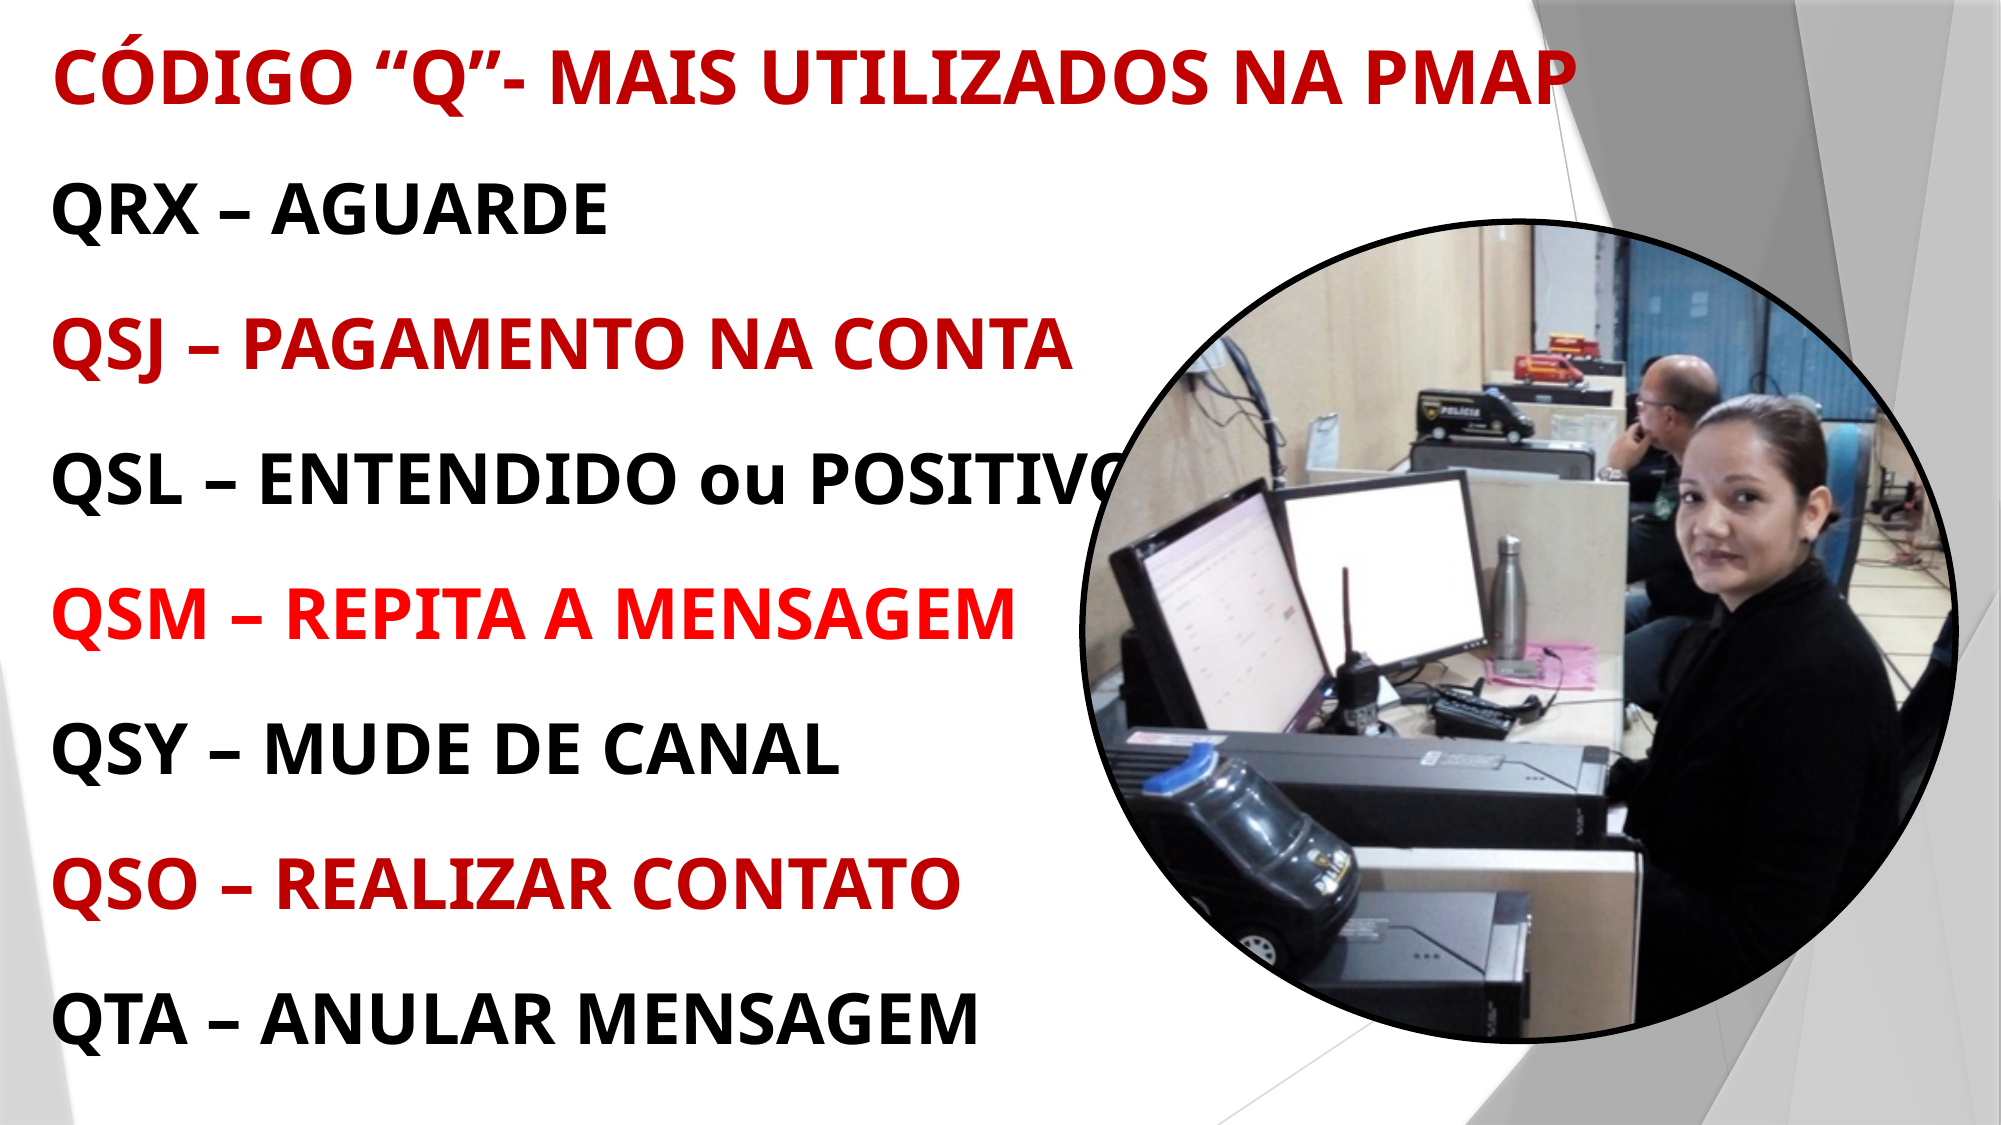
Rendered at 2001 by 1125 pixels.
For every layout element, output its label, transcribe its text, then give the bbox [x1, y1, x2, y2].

text_box QRX – AGUARDE QSJ – PAGAMENTO NA CONTA QSL – ENTENDIDO ou POSITIVO QSM – REPITA A MENSAGEM QSY – MUDE DE CANAL QSO – REALIZAR CONTATO QTA – ANULAR MENSAGEM [34, 156, 1160, 1066]
title CÓDIGO “Q”- MAIS UTILIZADOS NA PMAP [20, 21, 1612, 151]
picture [1081, 221, 1957, 1042]
